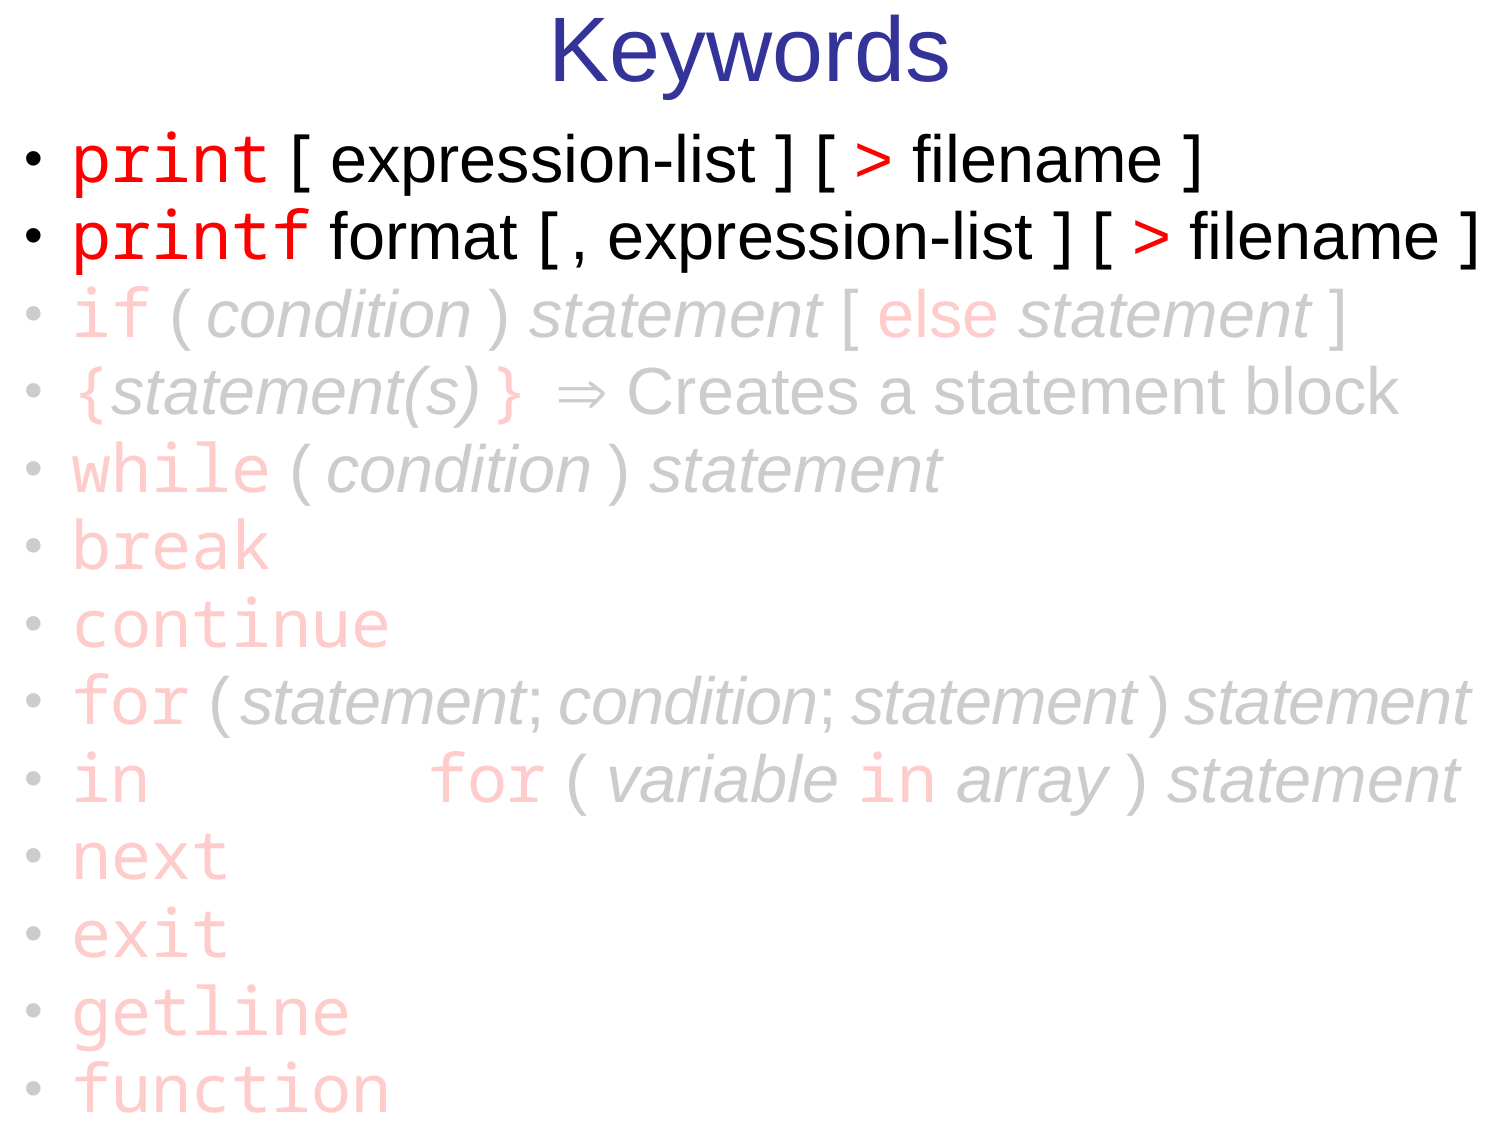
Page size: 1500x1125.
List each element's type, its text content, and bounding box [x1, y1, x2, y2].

text_box [0, 275, 1500, 1125]
title Keywords [24, 0, 1476, 226]
list print [ expression-list ] [ > filename ] printf format [ , expression-list ] [ > filename ] if ( condition ) statement [ else statement ] {statement(s) }  Creates a statement block while ( condition ) statement break continue for ( statement; condition; statement ) statement in for ( variable in array ) statement next exit getline function [0, 112, 1500, 275]
